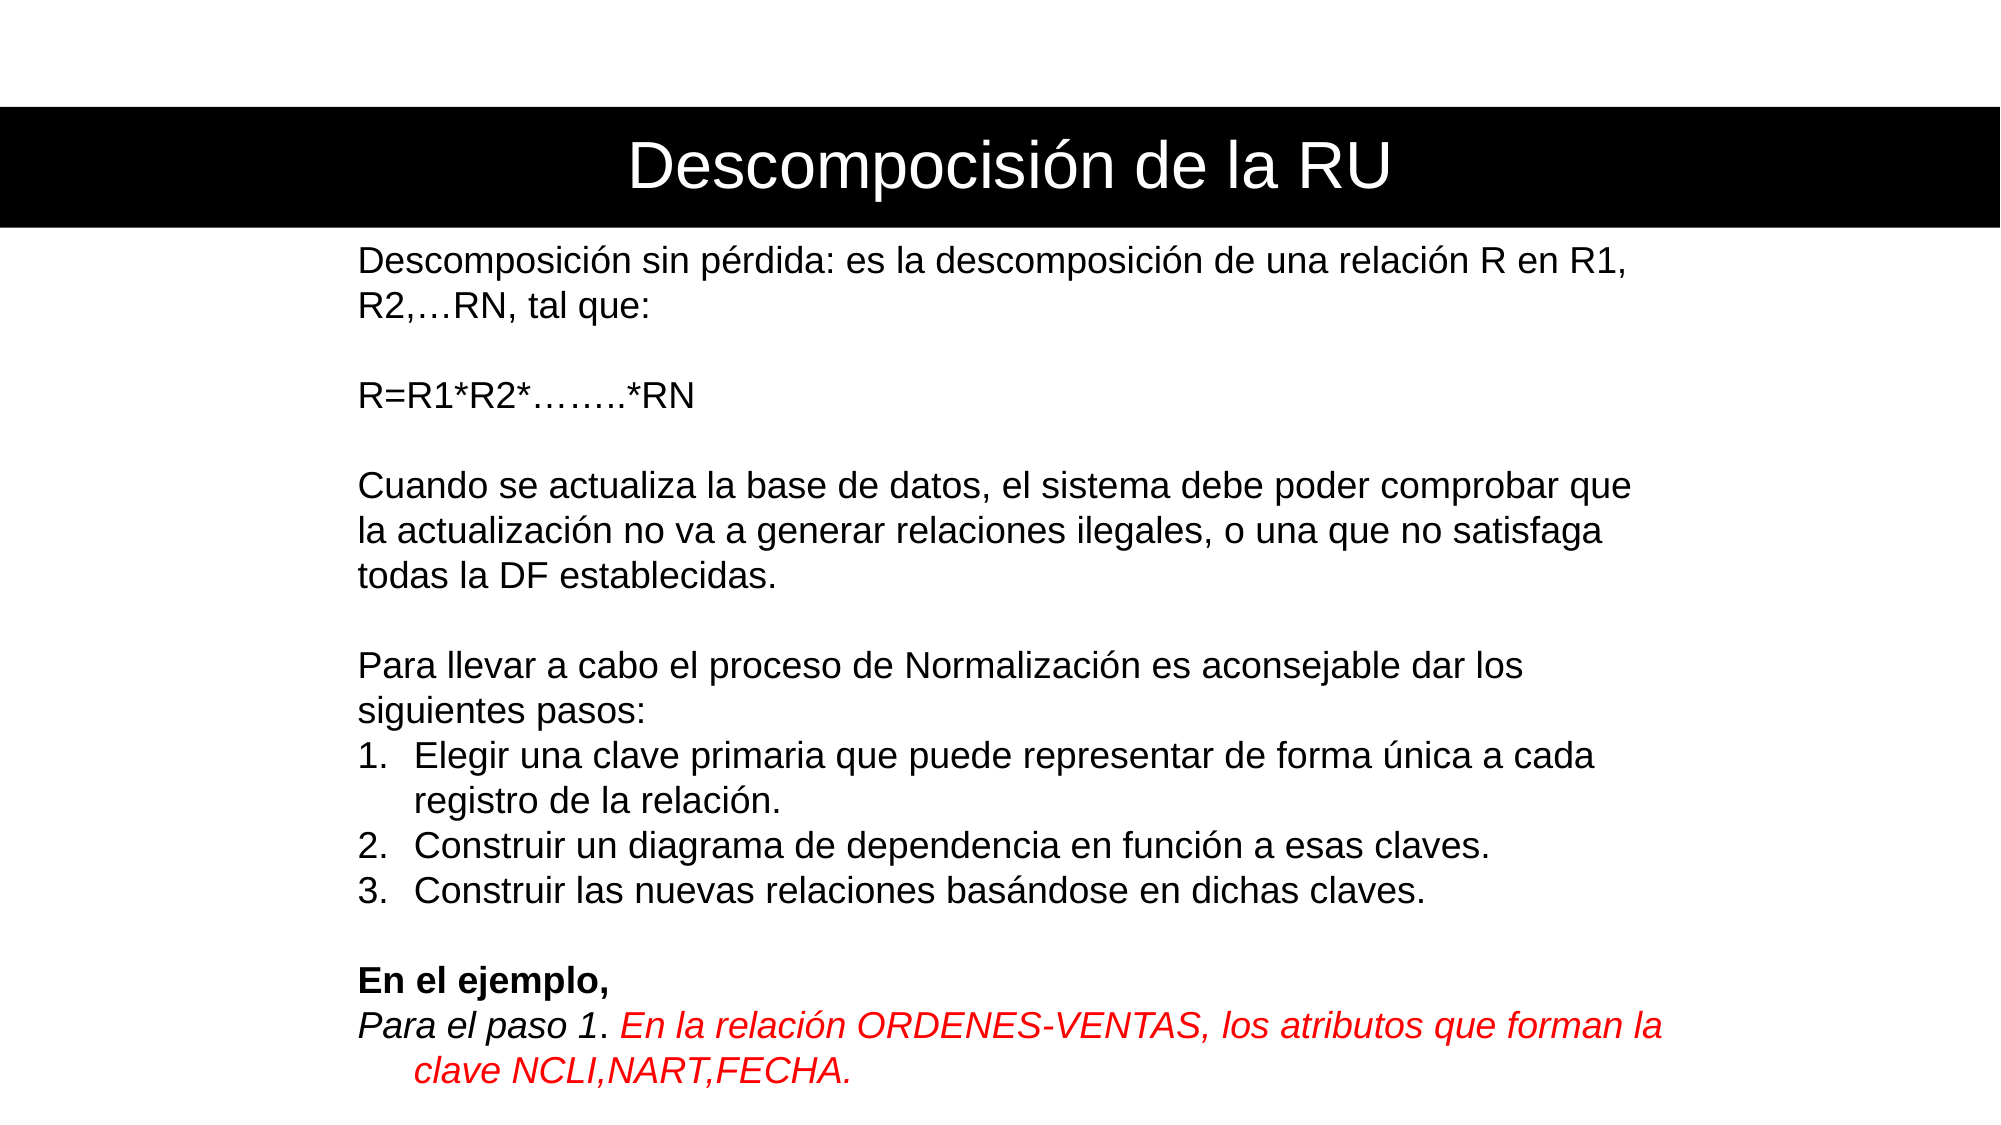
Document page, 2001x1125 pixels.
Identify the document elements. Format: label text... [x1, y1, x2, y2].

text_box Descompocisión de la RU [91, 105, 1931, 228]
text_box Descomposición sin pérdida: es la descomposición de una relación R en R1, R2,…RN, tal que: R=R1*R2*……..*RN Cuando se actualiza la base de datos, el sistema debe poder comprobar que la actualización no va a generar relaciones ilegales, o una que no satisfaga todas la DF establecidas. Para llevar a cabo el proceso de Normalización es aconsejable dar los siguientes pasos: Elegir una clave primaria que puede representar de forma única a cada registro de la relación. Construir un diagrama de dependencia en función a esas claves. Construir las nuevas relaciones basándose en dichas claves. En el ejemplo, Para el paso 1. En la relación ORDENES-VENTAS, los atributos que forman la clave NCLI,NART,FECHA. [342, 229, 1679, 1125]
text_box [0, 105, 2000, 230]
